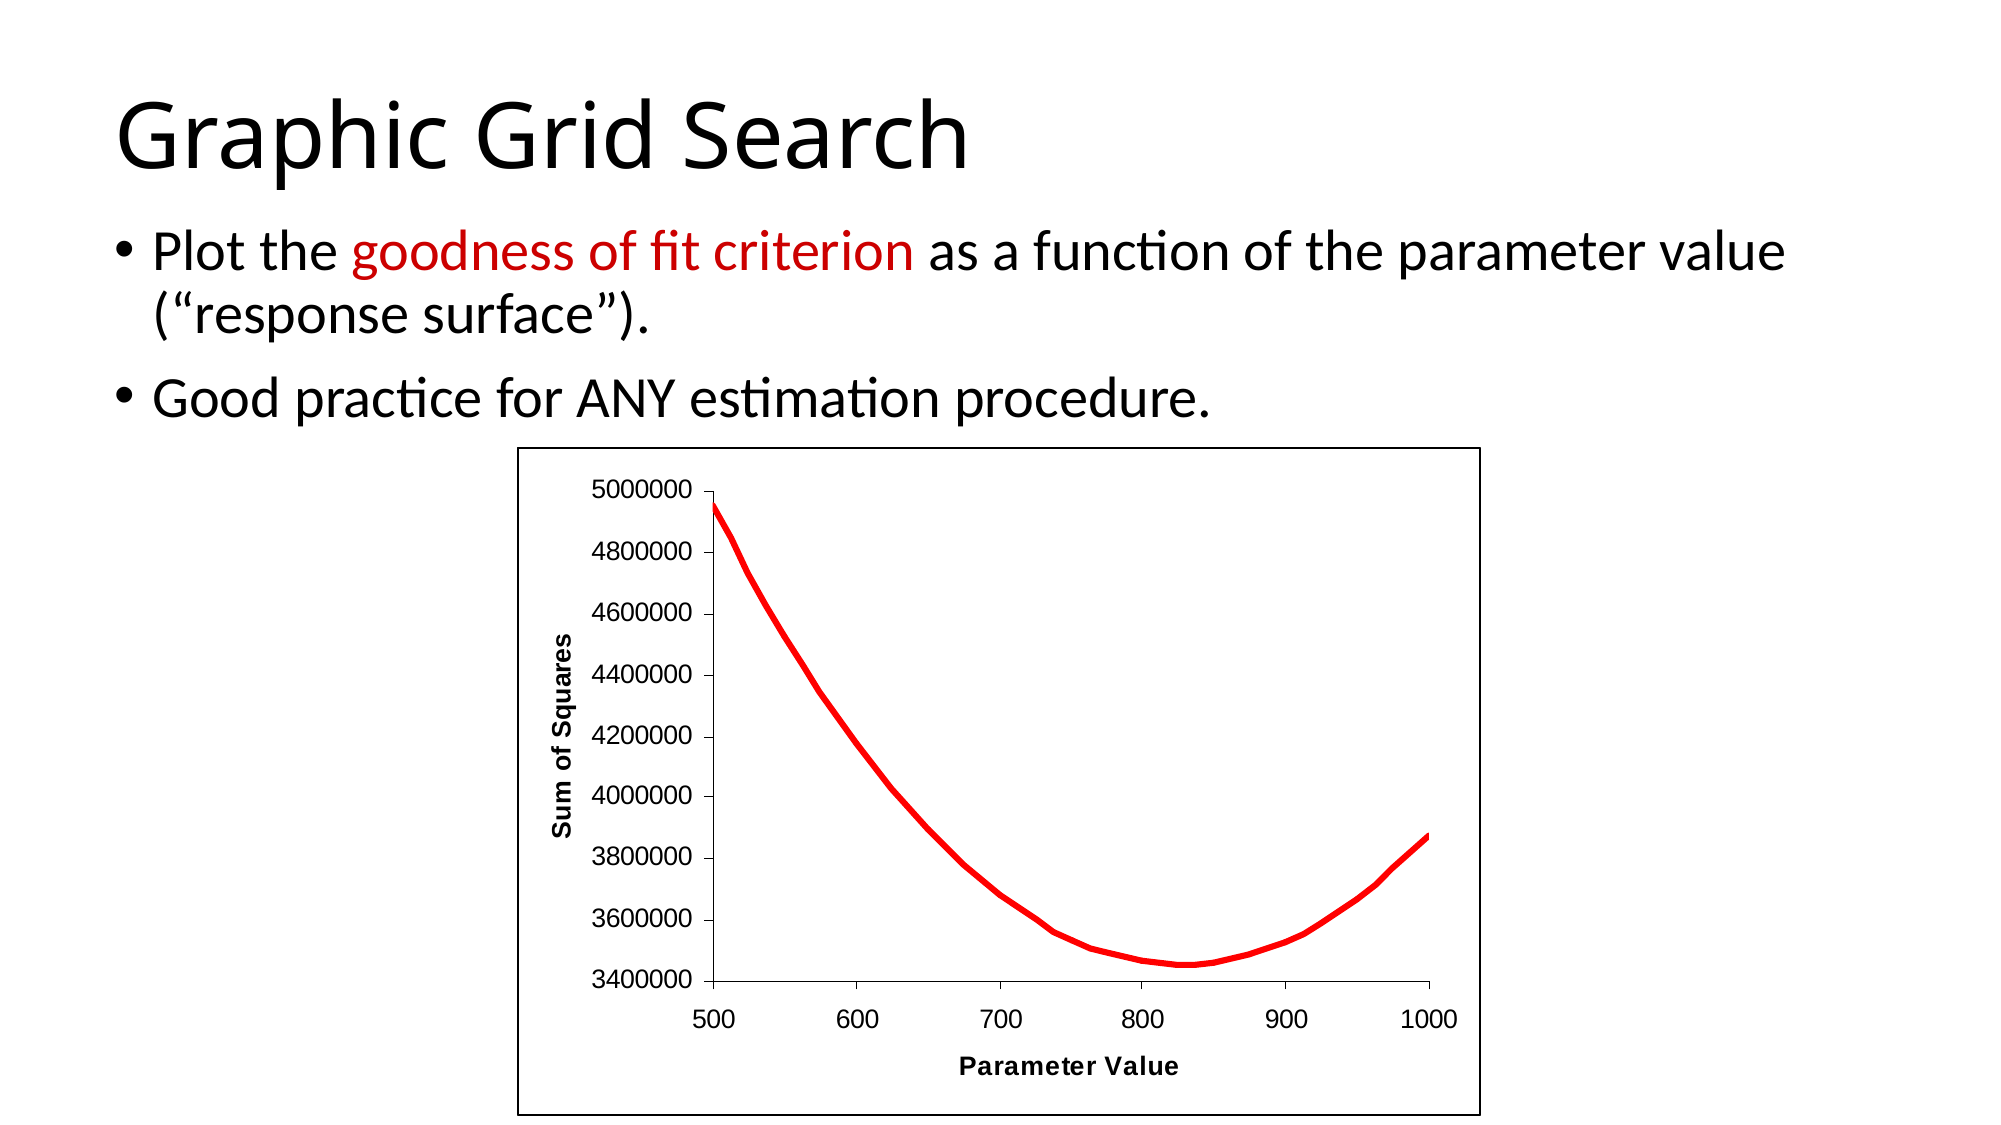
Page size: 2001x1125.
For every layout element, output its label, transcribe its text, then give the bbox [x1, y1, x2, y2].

list Plot the goodness of fit criterion as a function of the parameter value (“response surface”). Good practice for ANY estimation procedure. [99, 212, 2000, 1005]
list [507, 437, 1493, 1125]
title Graphic Grid Search [99, 45, 1900, 212]
